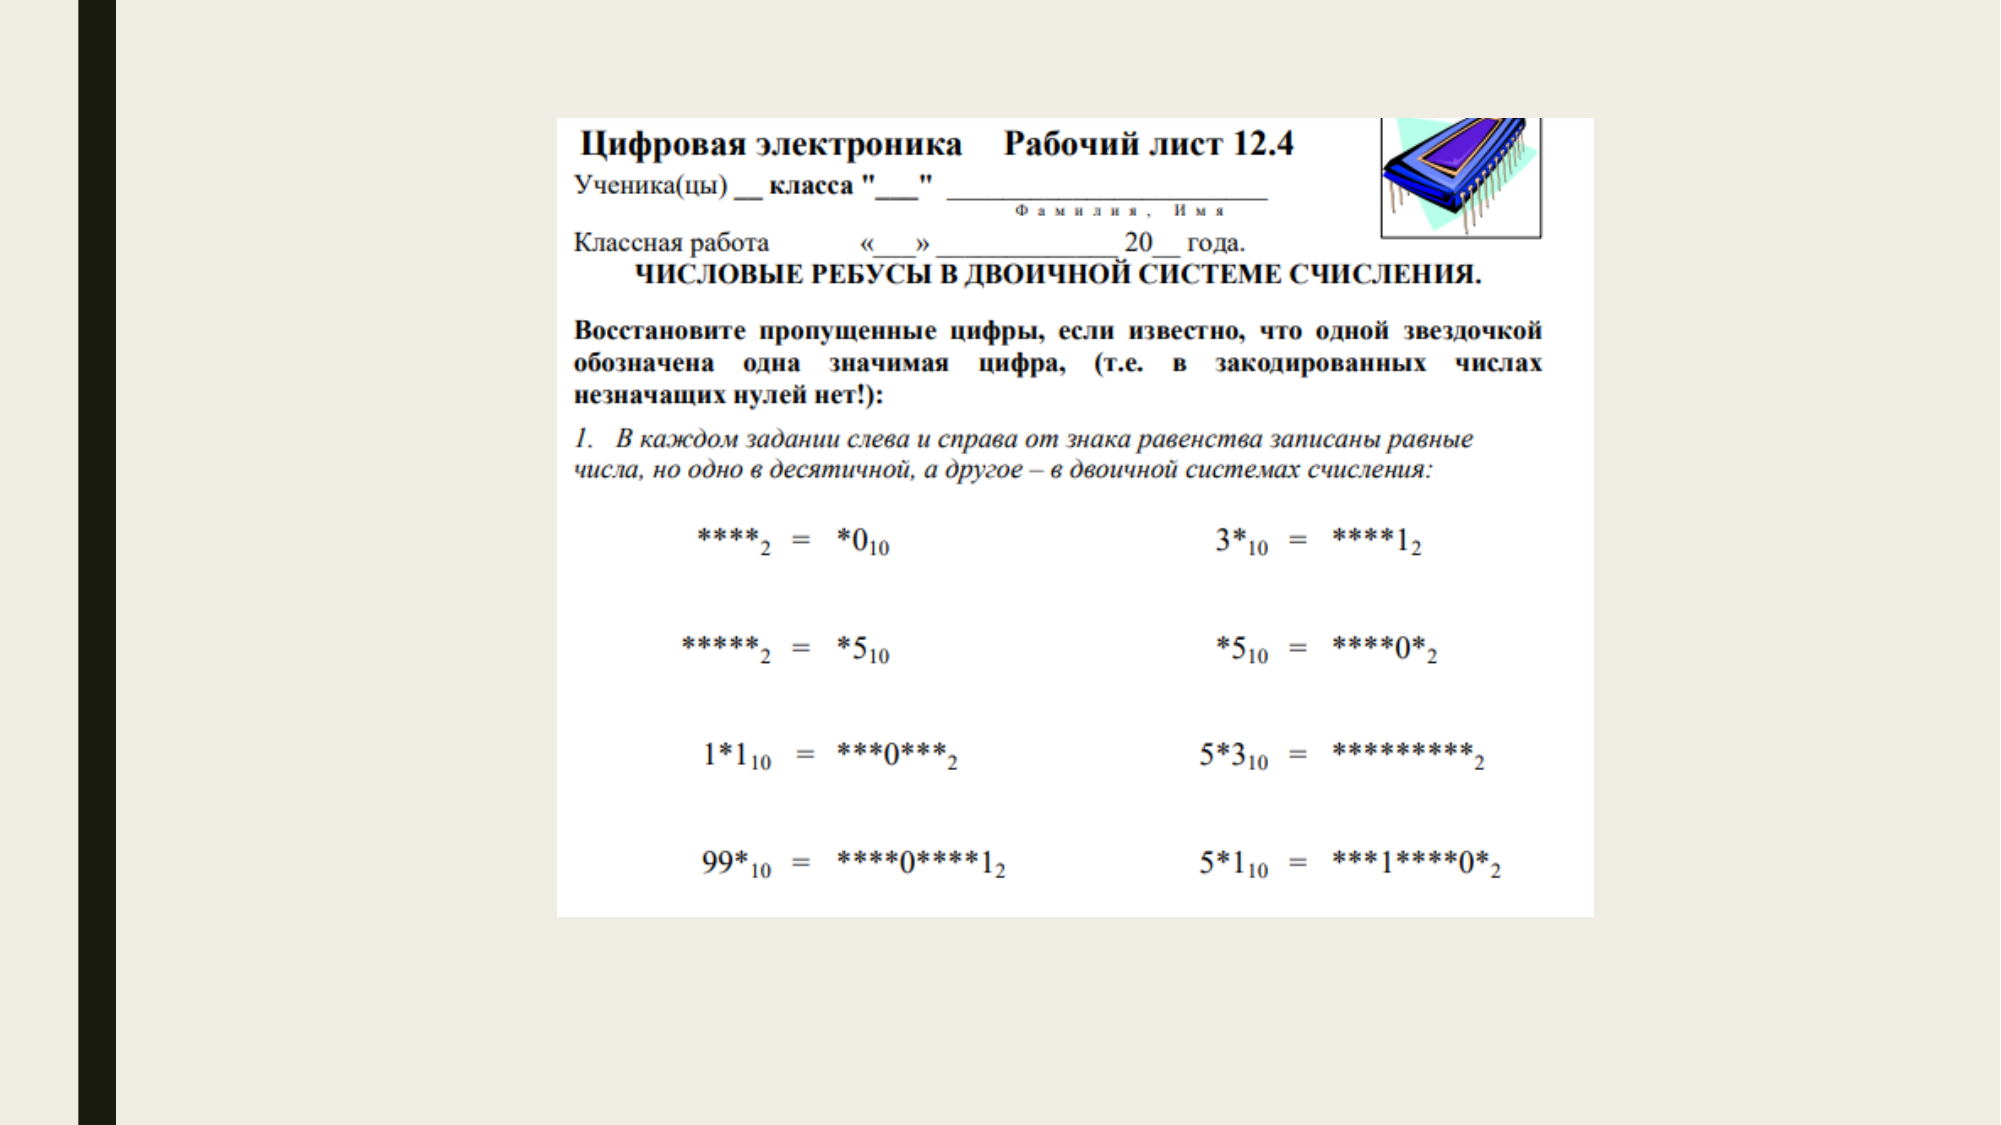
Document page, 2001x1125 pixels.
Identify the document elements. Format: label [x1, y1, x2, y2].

picture [557, 118, 1594, 917]
